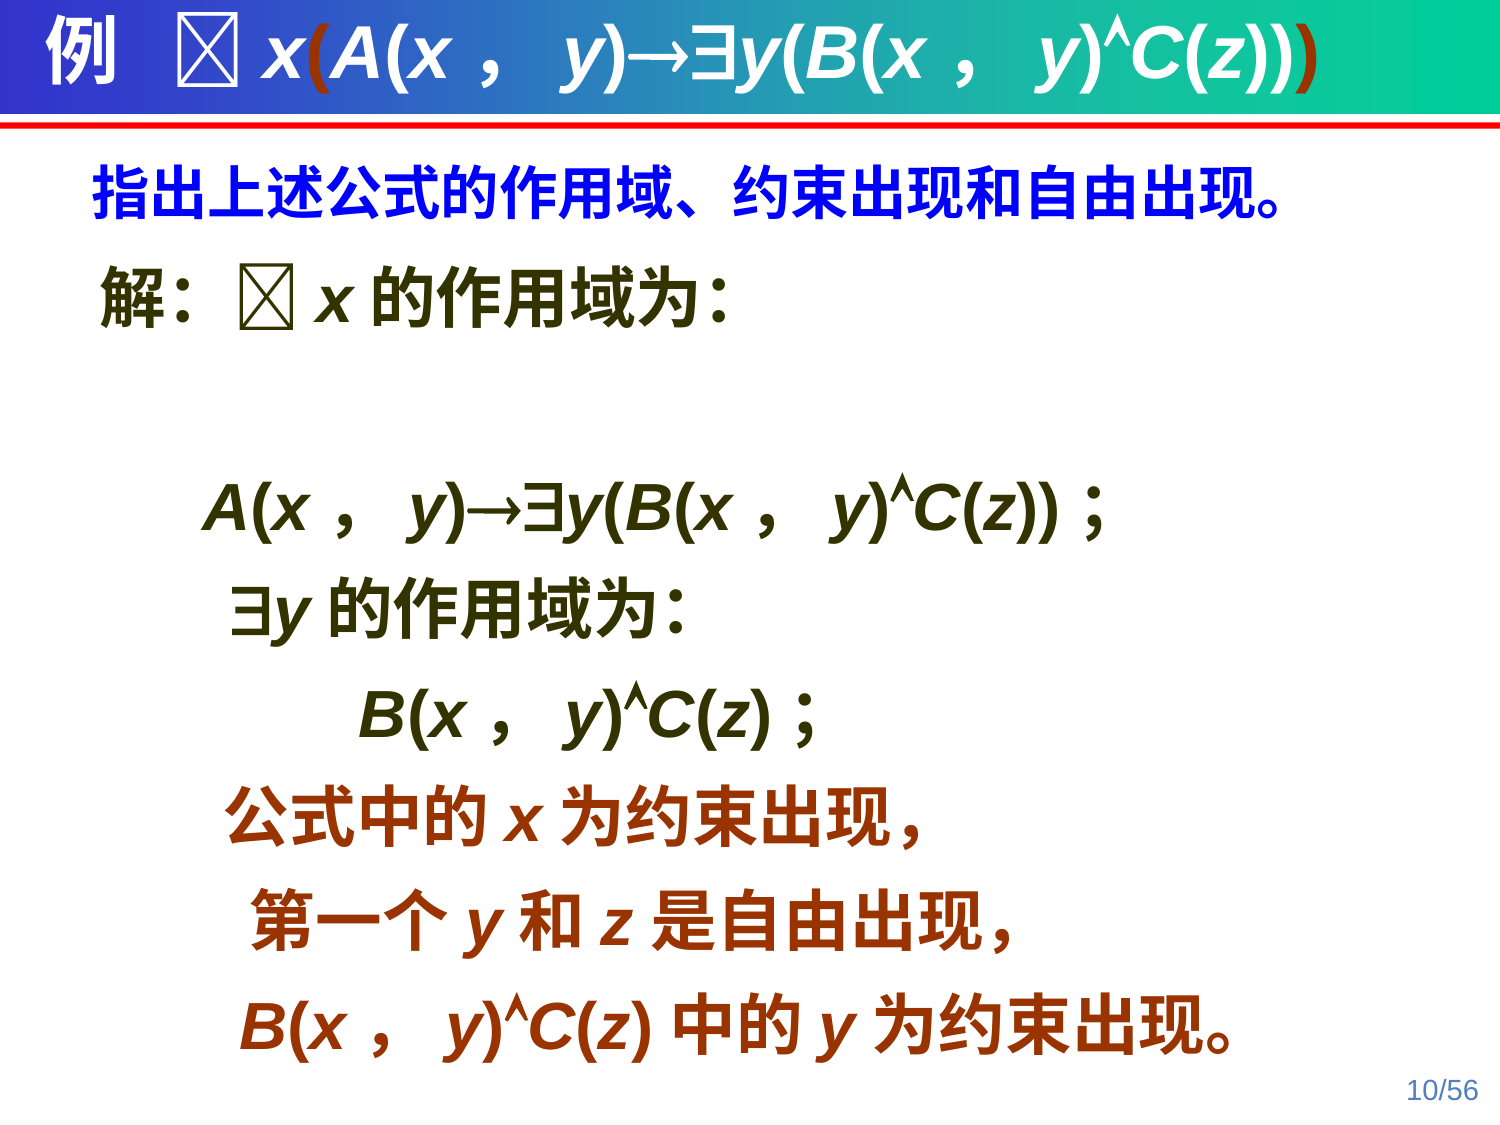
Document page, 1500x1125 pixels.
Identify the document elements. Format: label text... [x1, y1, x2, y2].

picture [0, 0, 1500, 114]
slide_number 10/56 [1143, 1063, 1495, 1125]
title 例 x(A(x，y)y(B(x，y)C(z))) [29, 0, 1436, 101]
text_box 解：x的作用域为： A(x，y)y(B(x，y)C(z))； y的作用域为： B(x，y)C(z)； 公式中的x为约束出现， 第一个y和z是自由出现， B(x，y)C(z)中的y为约束出现。 [41, 224, 1270, 1071]
list 指出上述公式的作用域、约束出现和自由出现。 [76, 148, 1483, 256]
